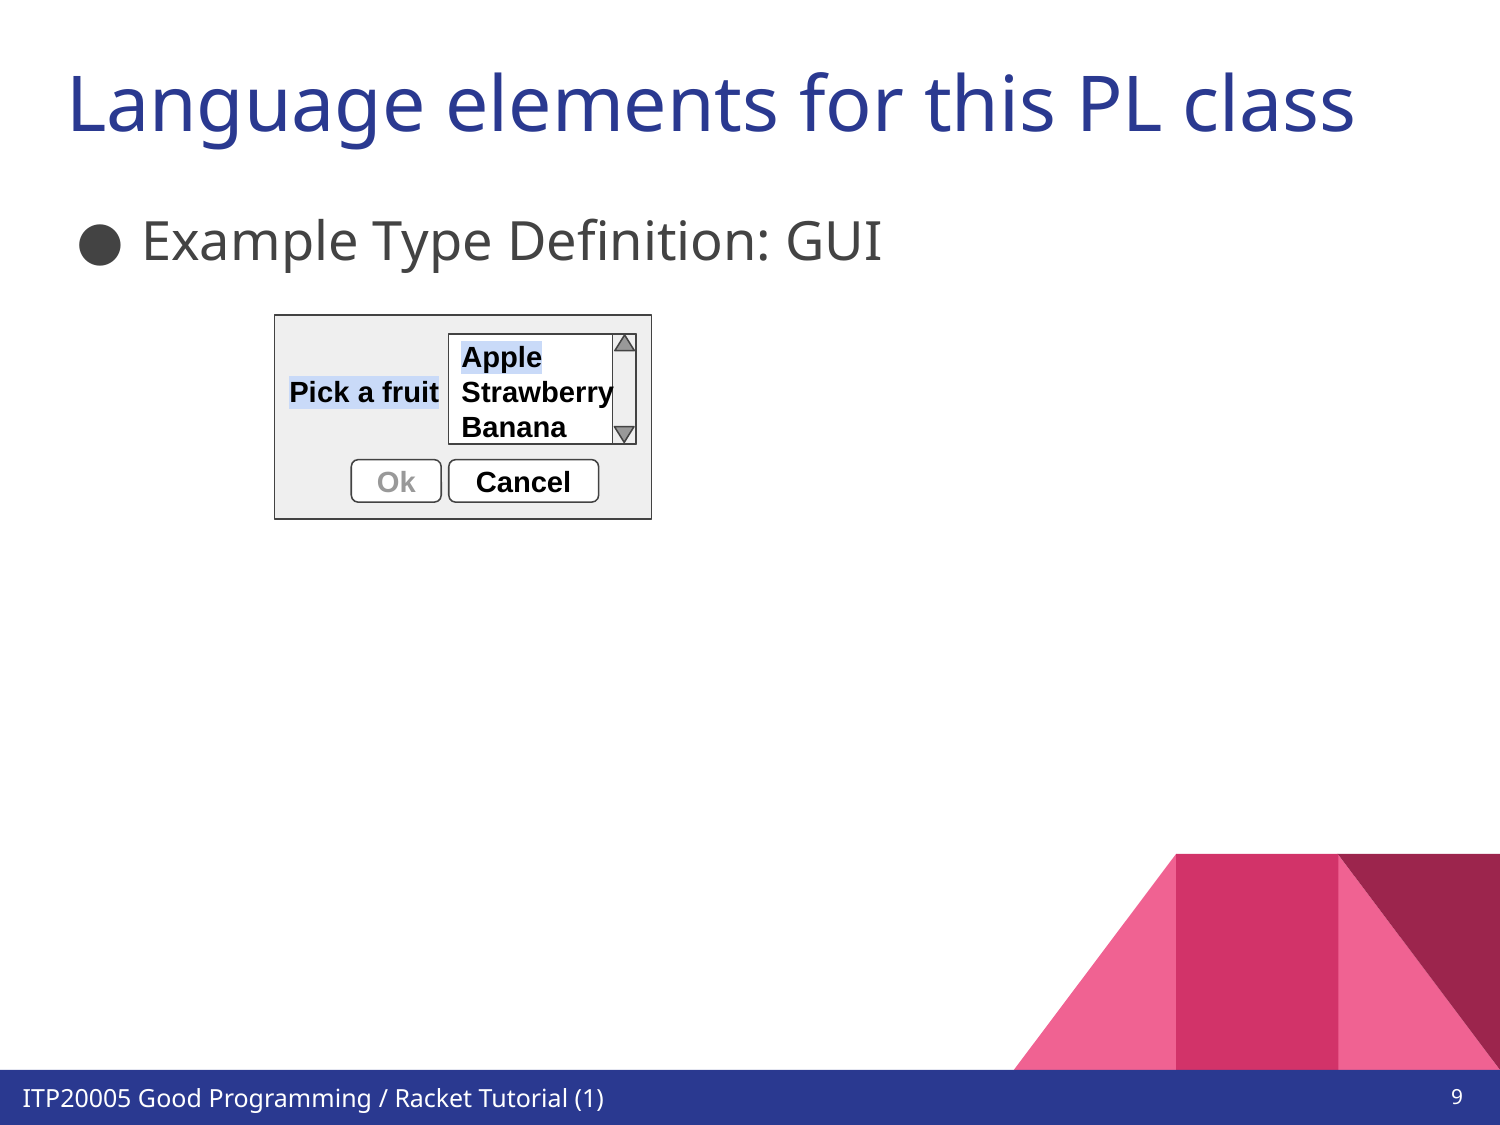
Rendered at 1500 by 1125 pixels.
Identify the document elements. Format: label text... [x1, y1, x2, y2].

slide_number ‹#› [1387, 1054, 1478, 1125]
list Example Type Definition: GUI [51, 181, 1500, 256]
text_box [274, 314, 652, 520]
title Language elements for this PL class [51, 39, 1449, 173]
